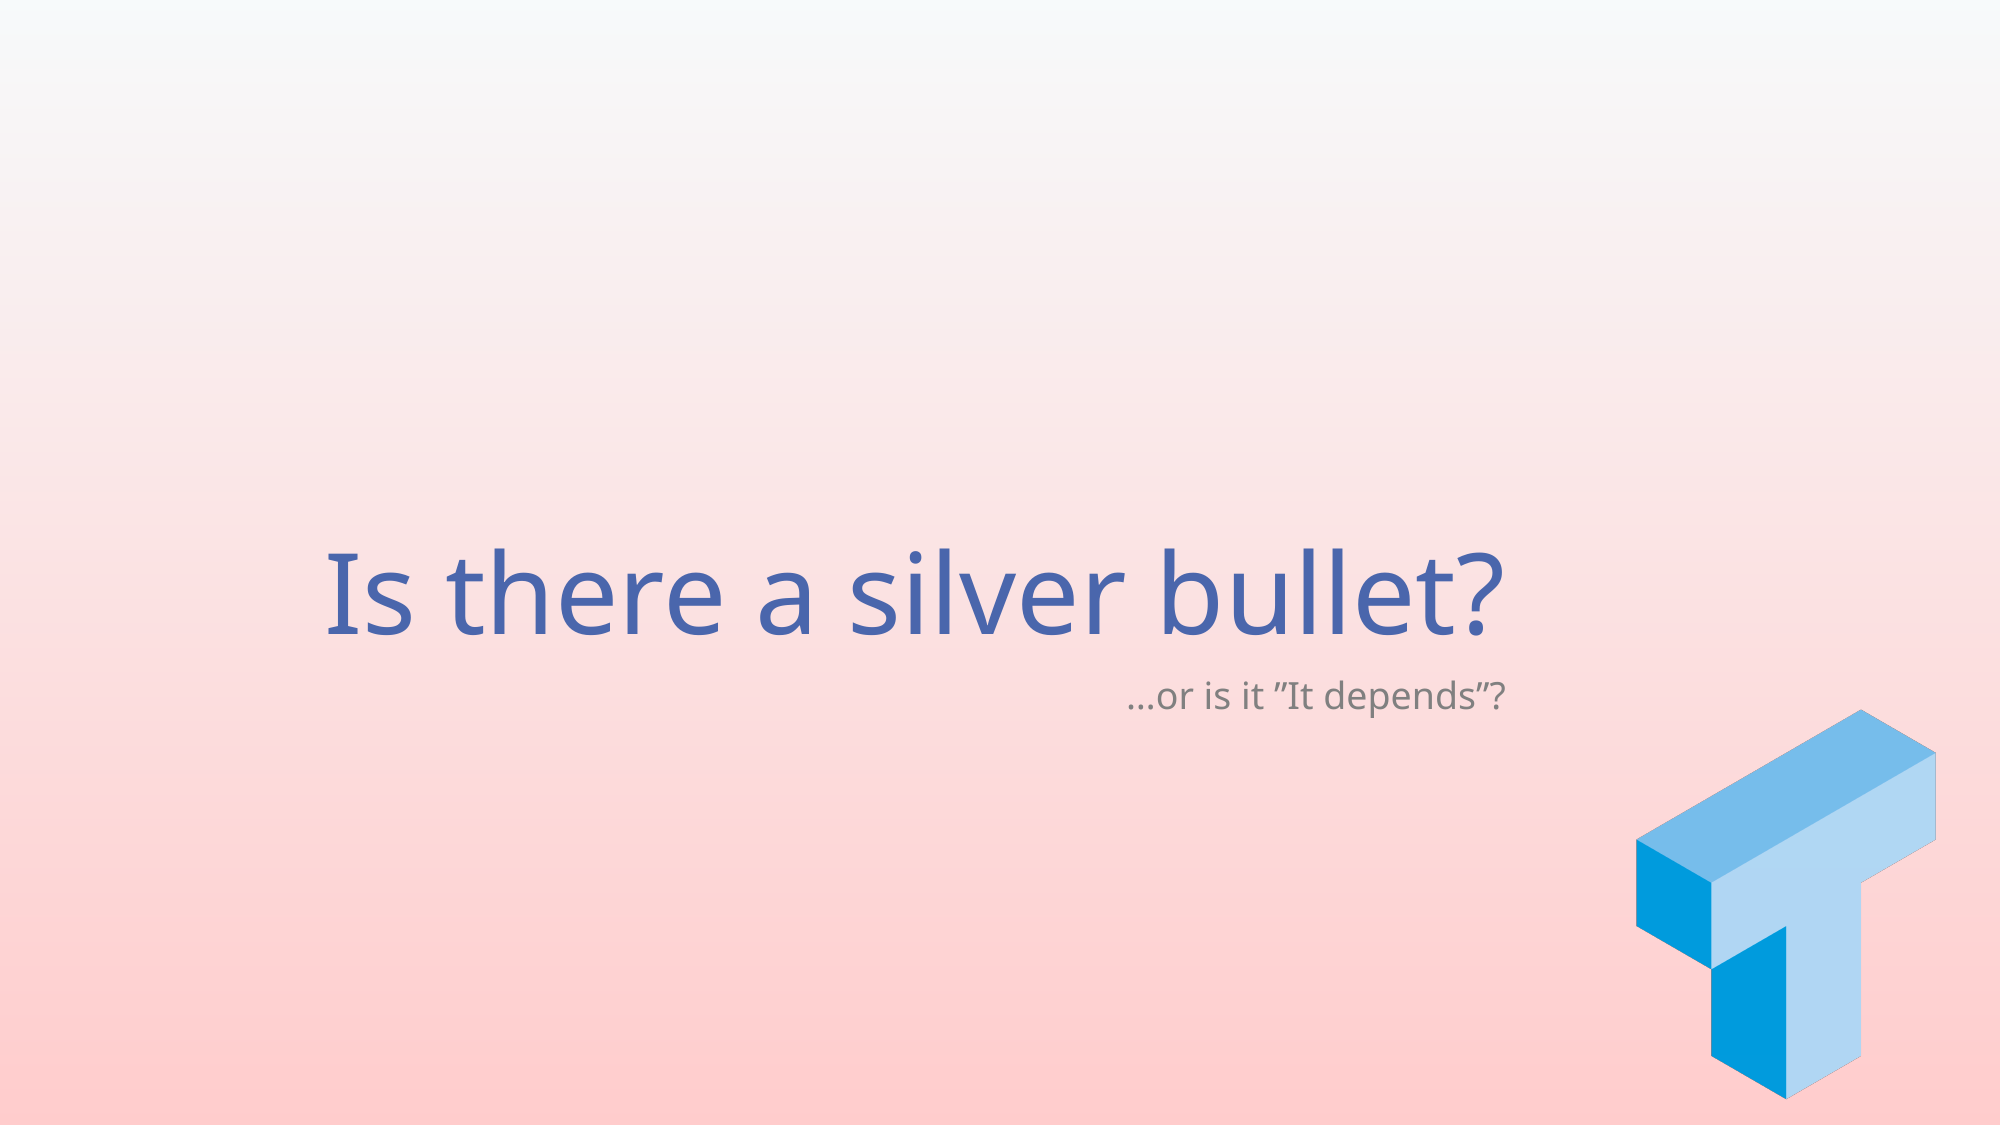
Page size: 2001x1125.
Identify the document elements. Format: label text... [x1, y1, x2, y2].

picture [1599, 672, 2001, 1122]
title Is there a silver bullet? [247, 394, 1522, 664]
subtitle …or is it ”It depends”? [247, 664, 1522, 845]
